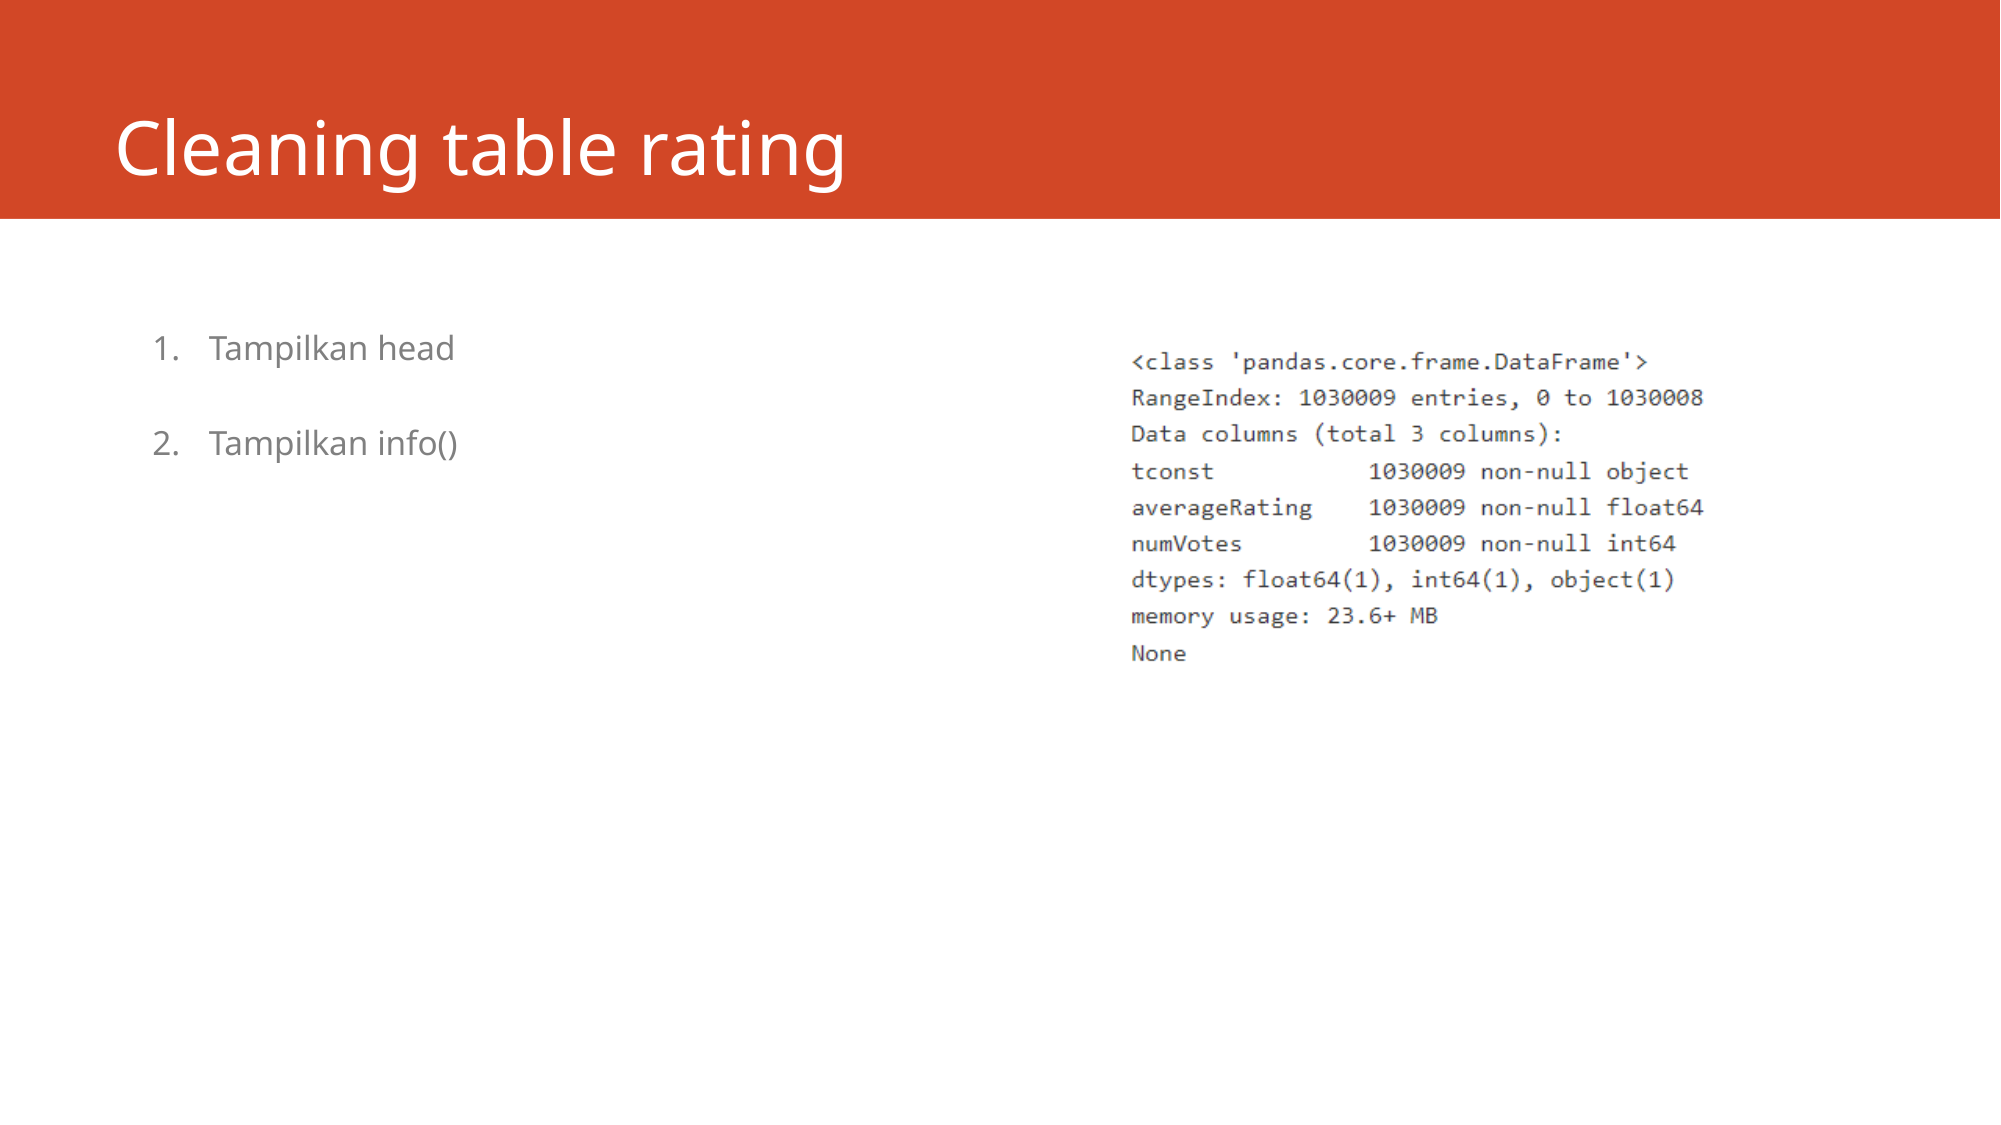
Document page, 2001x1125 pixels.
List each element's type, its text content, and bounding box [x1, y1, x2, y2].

picture [1117, 332, 1763, 716]
title Cleaning table rating [99, 0, 1863, 199]
list Tampilkan head Tampilkan info() [137, 299, 822, 1014]
